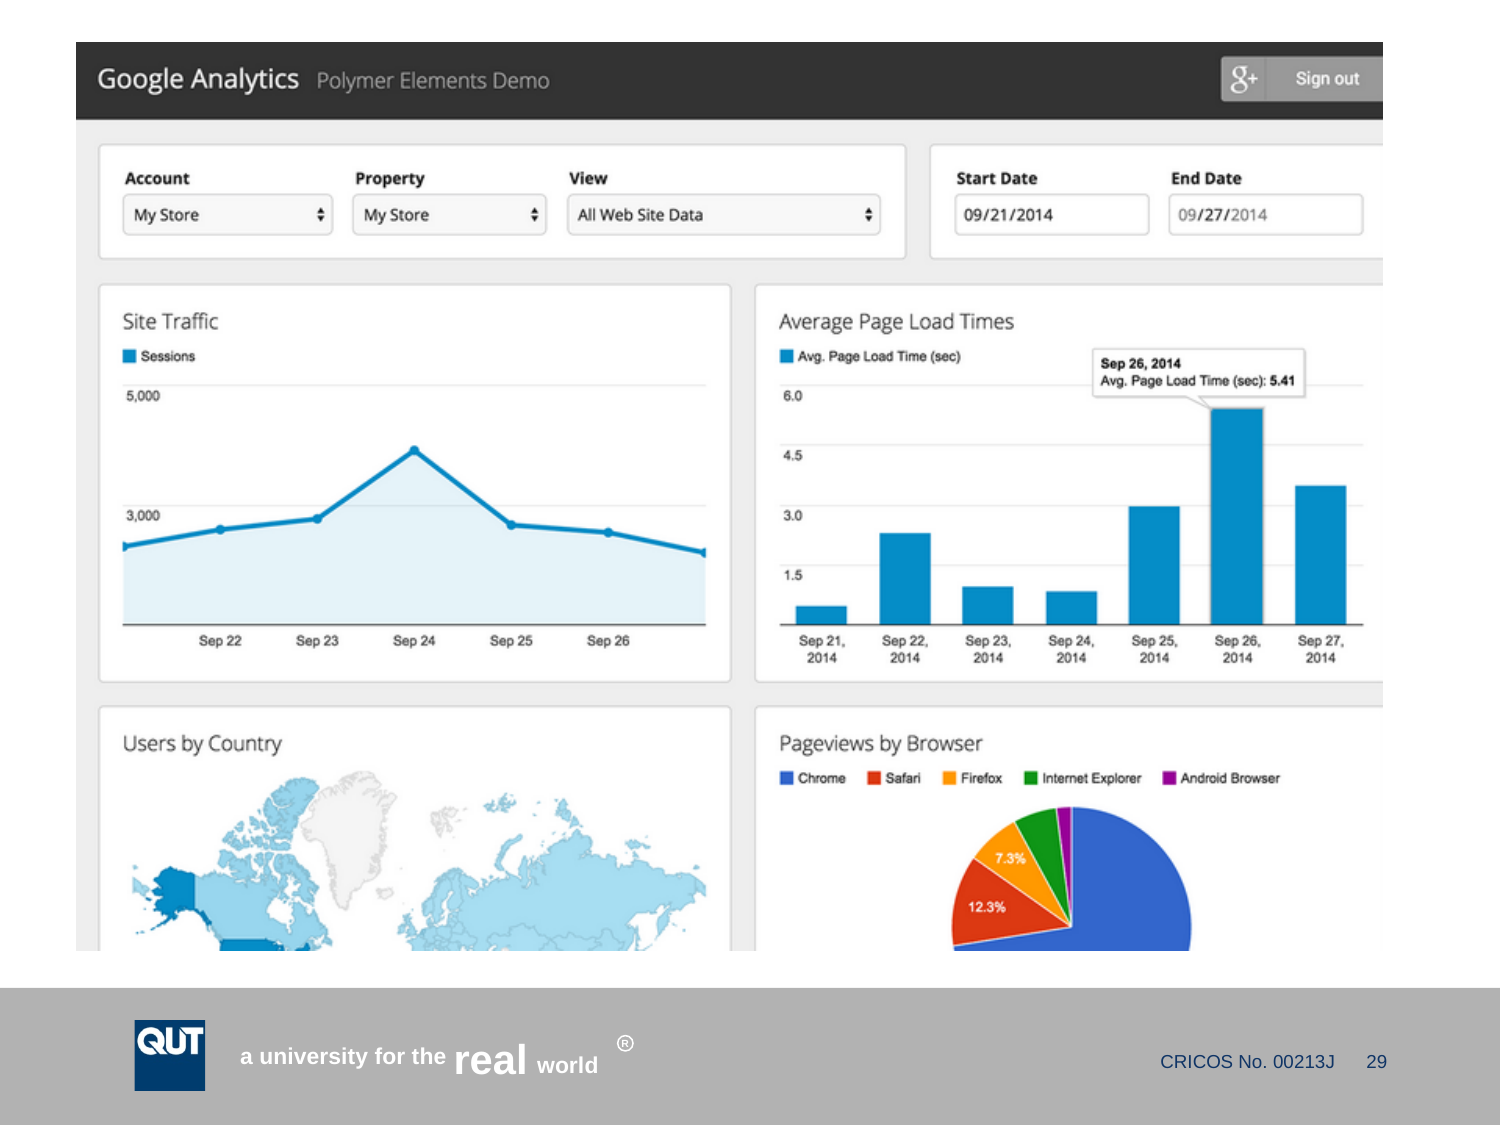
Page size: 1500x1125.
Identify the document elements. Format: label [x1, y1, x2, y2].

picture [134, 1020, 206, 1091]
picture [76, 42, 1384, 951]
